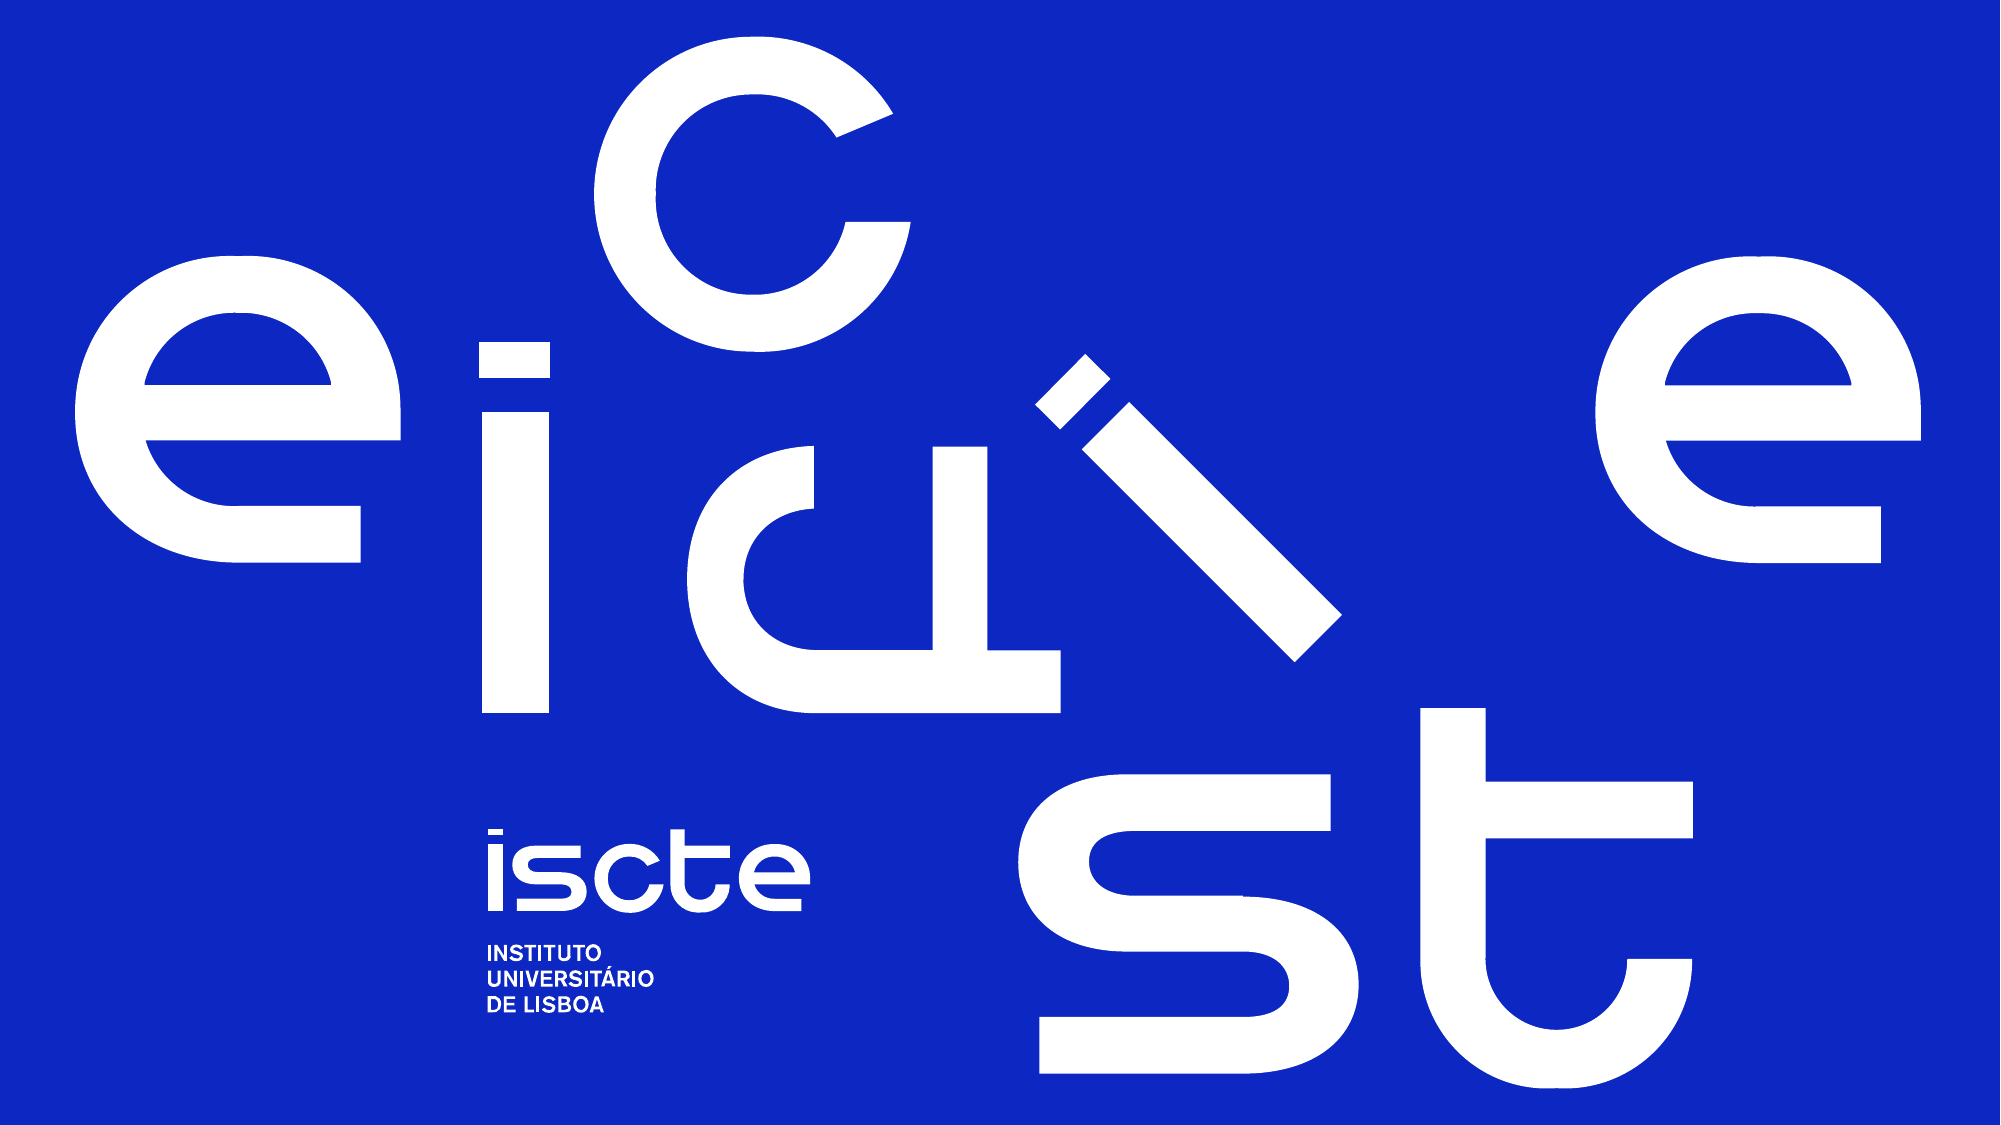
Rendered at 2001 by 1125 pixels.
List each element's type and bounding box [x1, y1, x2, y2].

text_box [1035, 353, 1111, 430]
text_box [1081, 401, 1343, 663]
text_box [479, 342, 550, 713]
text_box [1018, 774, 1359, 1074]
text_box [1420, 708, 1693, 1089]
text_box [594, 36, 911, 352]
text_box [0, 0, 2000, 1125]
text_box [487, 829, 811, 1013]
text_box [1595, 256, 1921, 564]
text_box [75, 255, 401, 563]
text_box [687, 445, 1061, 714]
